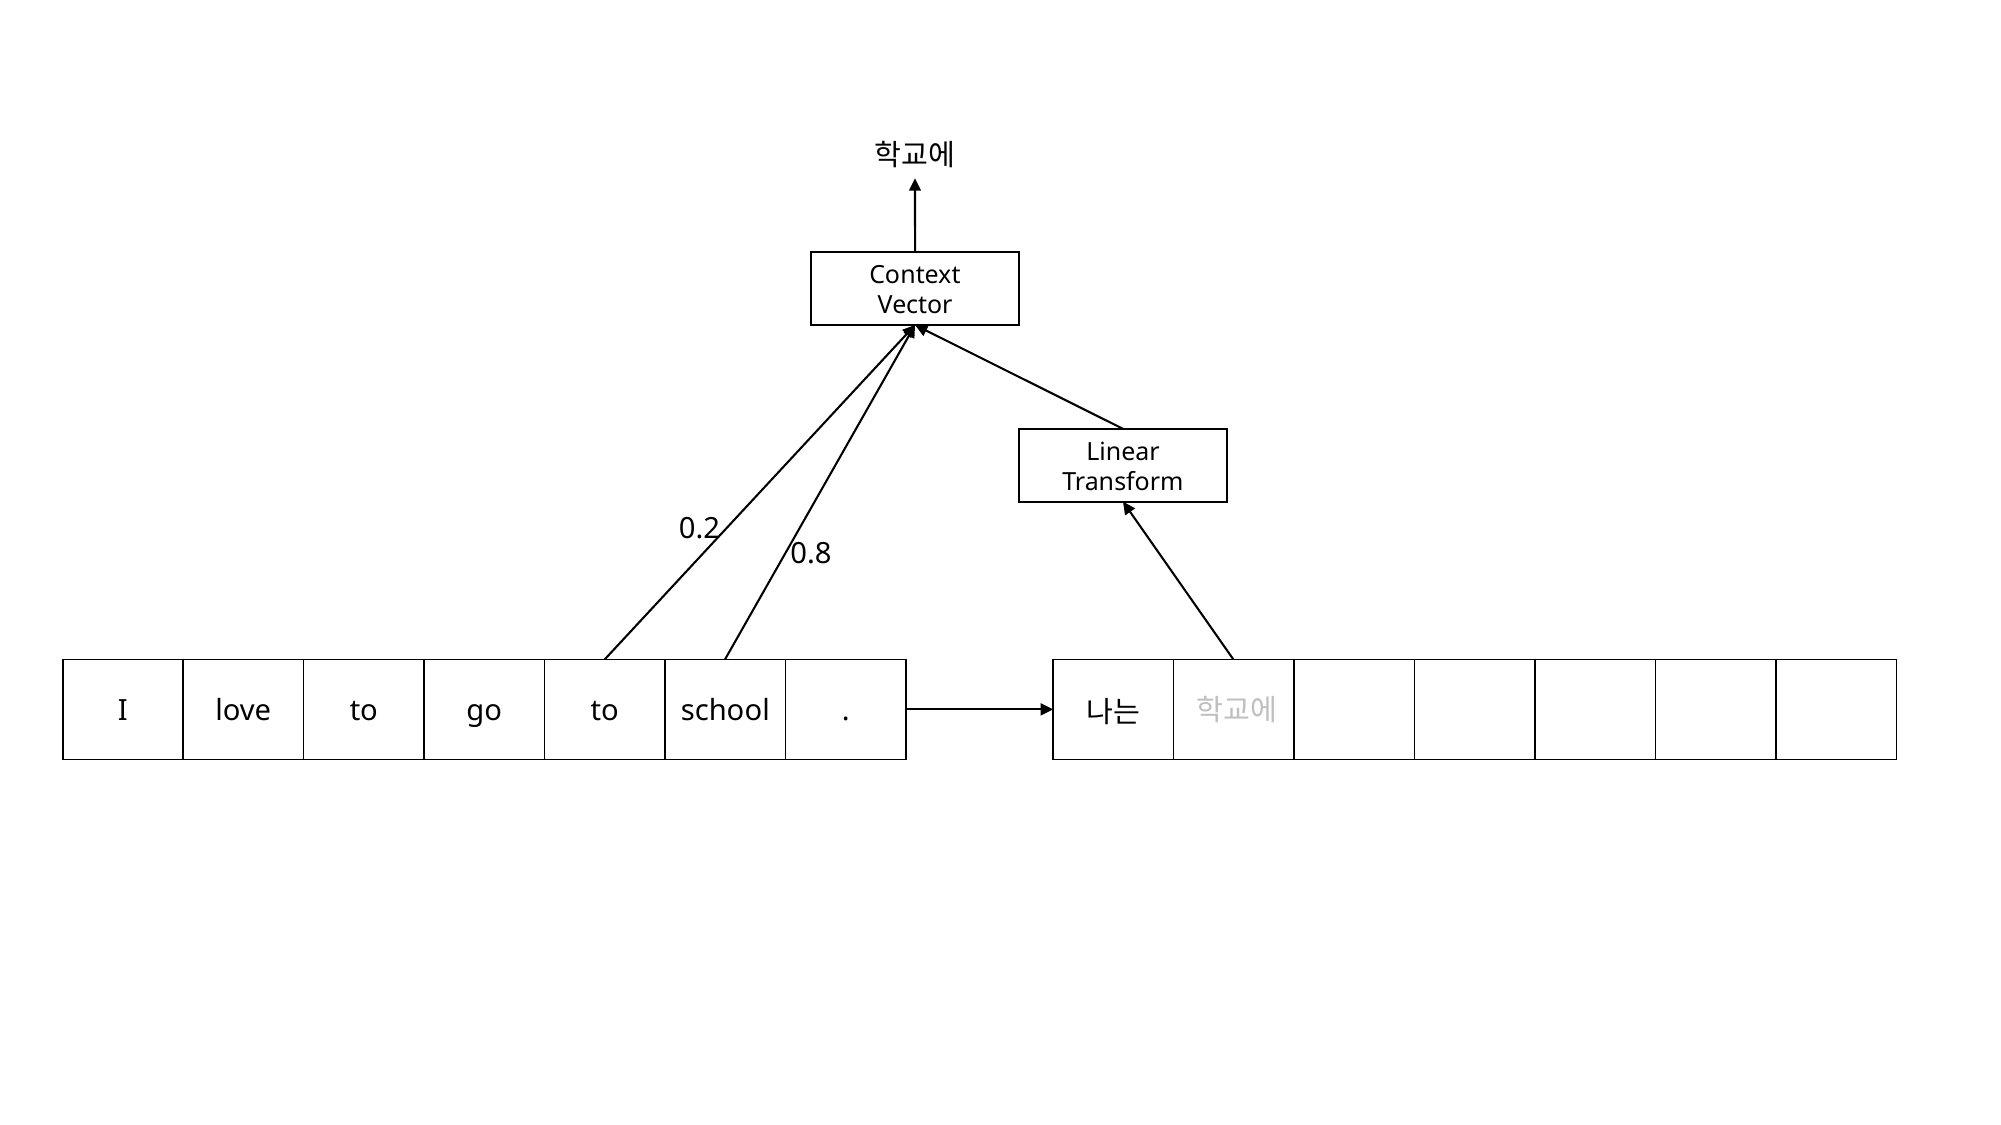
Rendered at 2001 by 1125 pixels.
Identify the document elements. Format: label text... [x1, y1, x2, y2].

table_header [1415, 660, 1534, 759]
table_header 나는 [1054, 660, 1173, 759]
table_header . [786, 660, 905, 759]
table_header school [666, 660, 785, 759]
table_header to [545, 660, 664, 759]
table_header [1295, 660, 1414, 759]
table_header [1777, 660, 1896, 759]
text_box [1122, 501, 1234, 660]
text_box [604, 324, 724, 660]
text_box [915, 324, 1124, 429]
text_box Linear Transform [1018, 428, 1228, 503]
table_header [1656, 660, 1775, 759]
table_header to [304, 660, 423, 759]
table_header [1536, 660, 1655, 759]
table_header go [425, 660, 544, 759]
text_box 학교에 [859, 128, 971, 179]
table_header [1174, 660, 1293, 759]
text_box 학교에 [1182, 684, 1293, 734]
table_header love [184, 660, 303, 759]
table_header I [64, 660, 182, 759]
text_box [724, 324, 916, 660]
text_box Context Vector [810, 251, 1020, 324]
